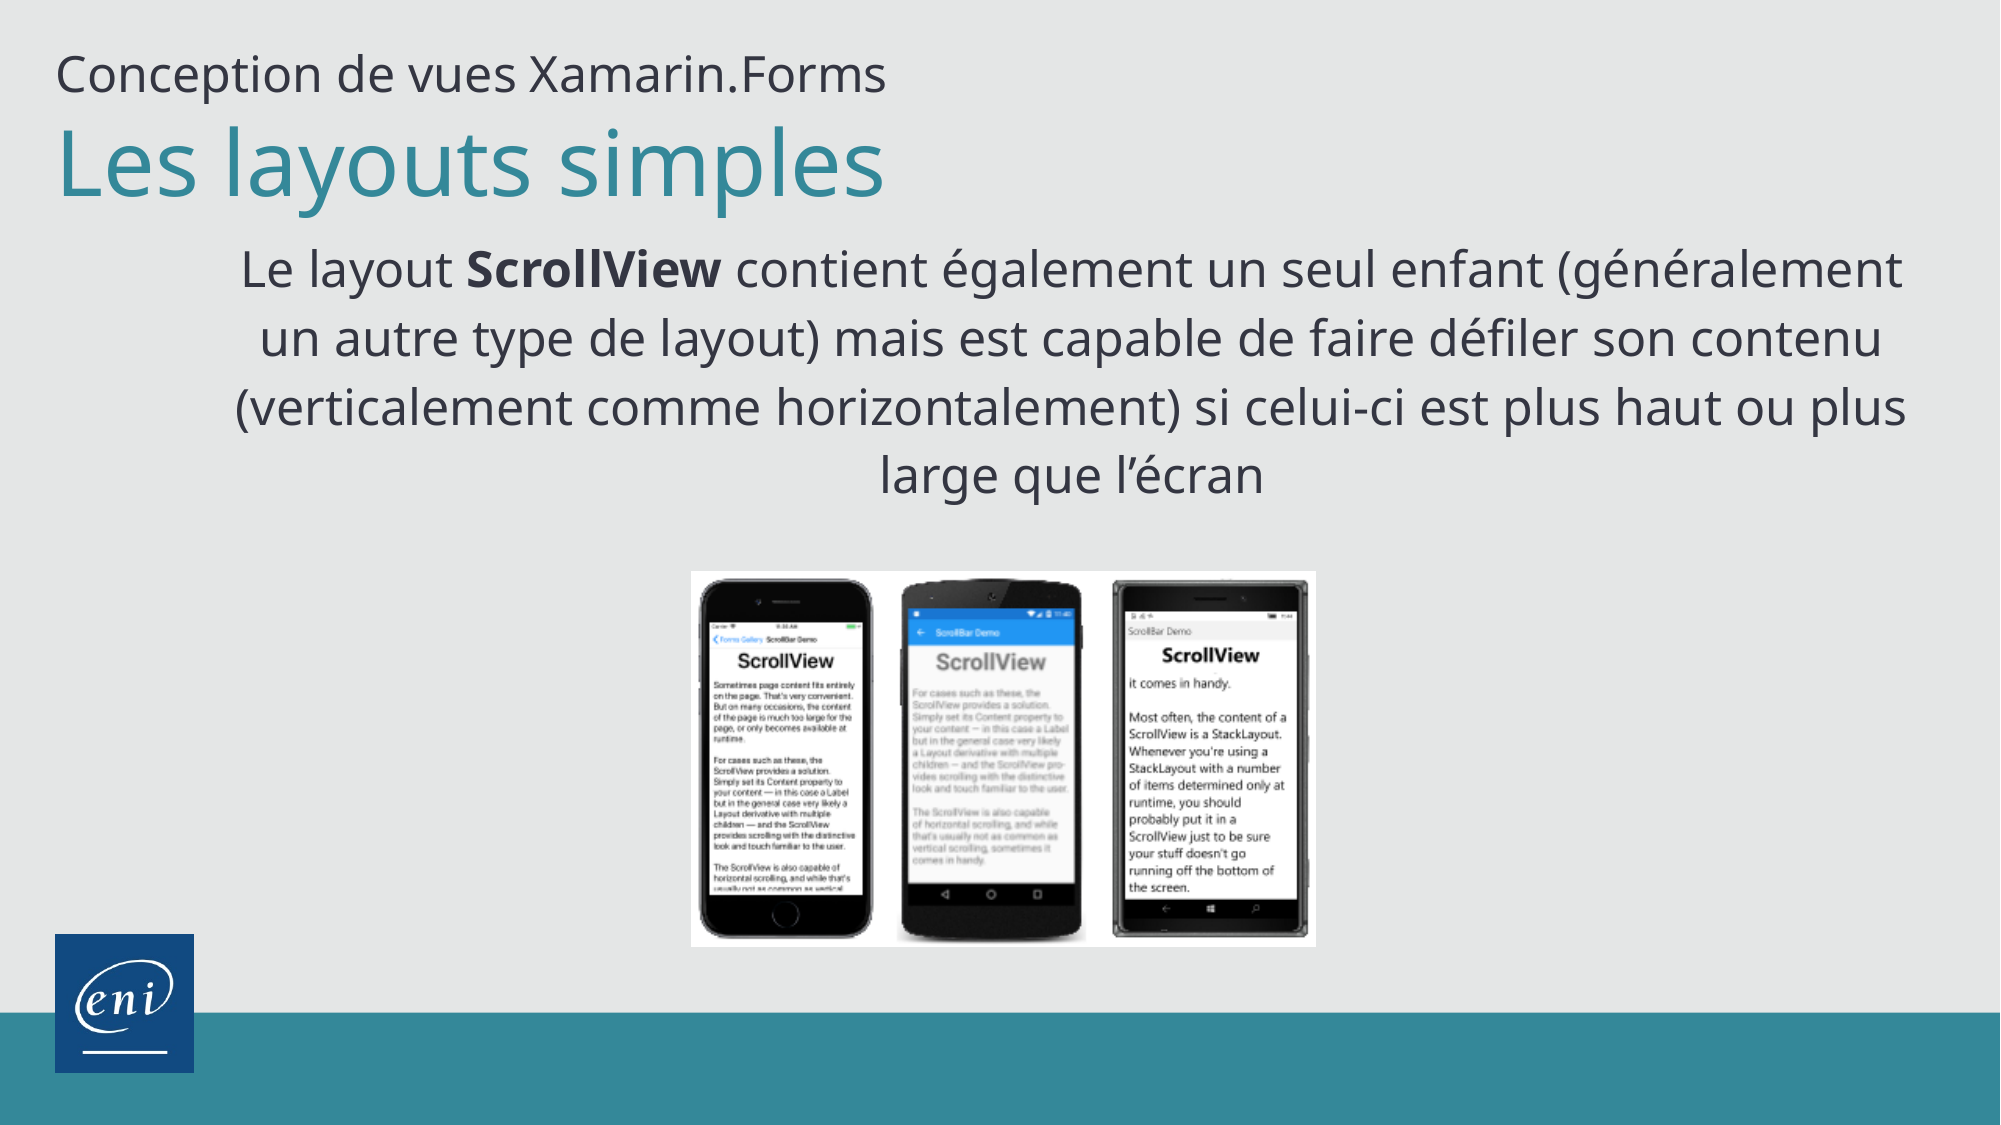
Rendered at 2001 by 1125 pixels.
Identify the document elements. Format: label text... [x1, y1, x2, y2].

text_box Conception de vues Xamarin.Forms [55, 31, 1952, 103]
text_box Les layouts simples [55, 104, 1952, 303]
text_box Le layout ScrollView contient également un seul enfant (généralement un autre type de layout) mais est capable de faire défiler son contenu (verticalement comme horizontalement) si celui-ci est plus haut ou plus large que l’écran [193, 220, 1952, 643]
picture [690, 571, 1317, 947]
picture [55, 934, 194, 1073]
